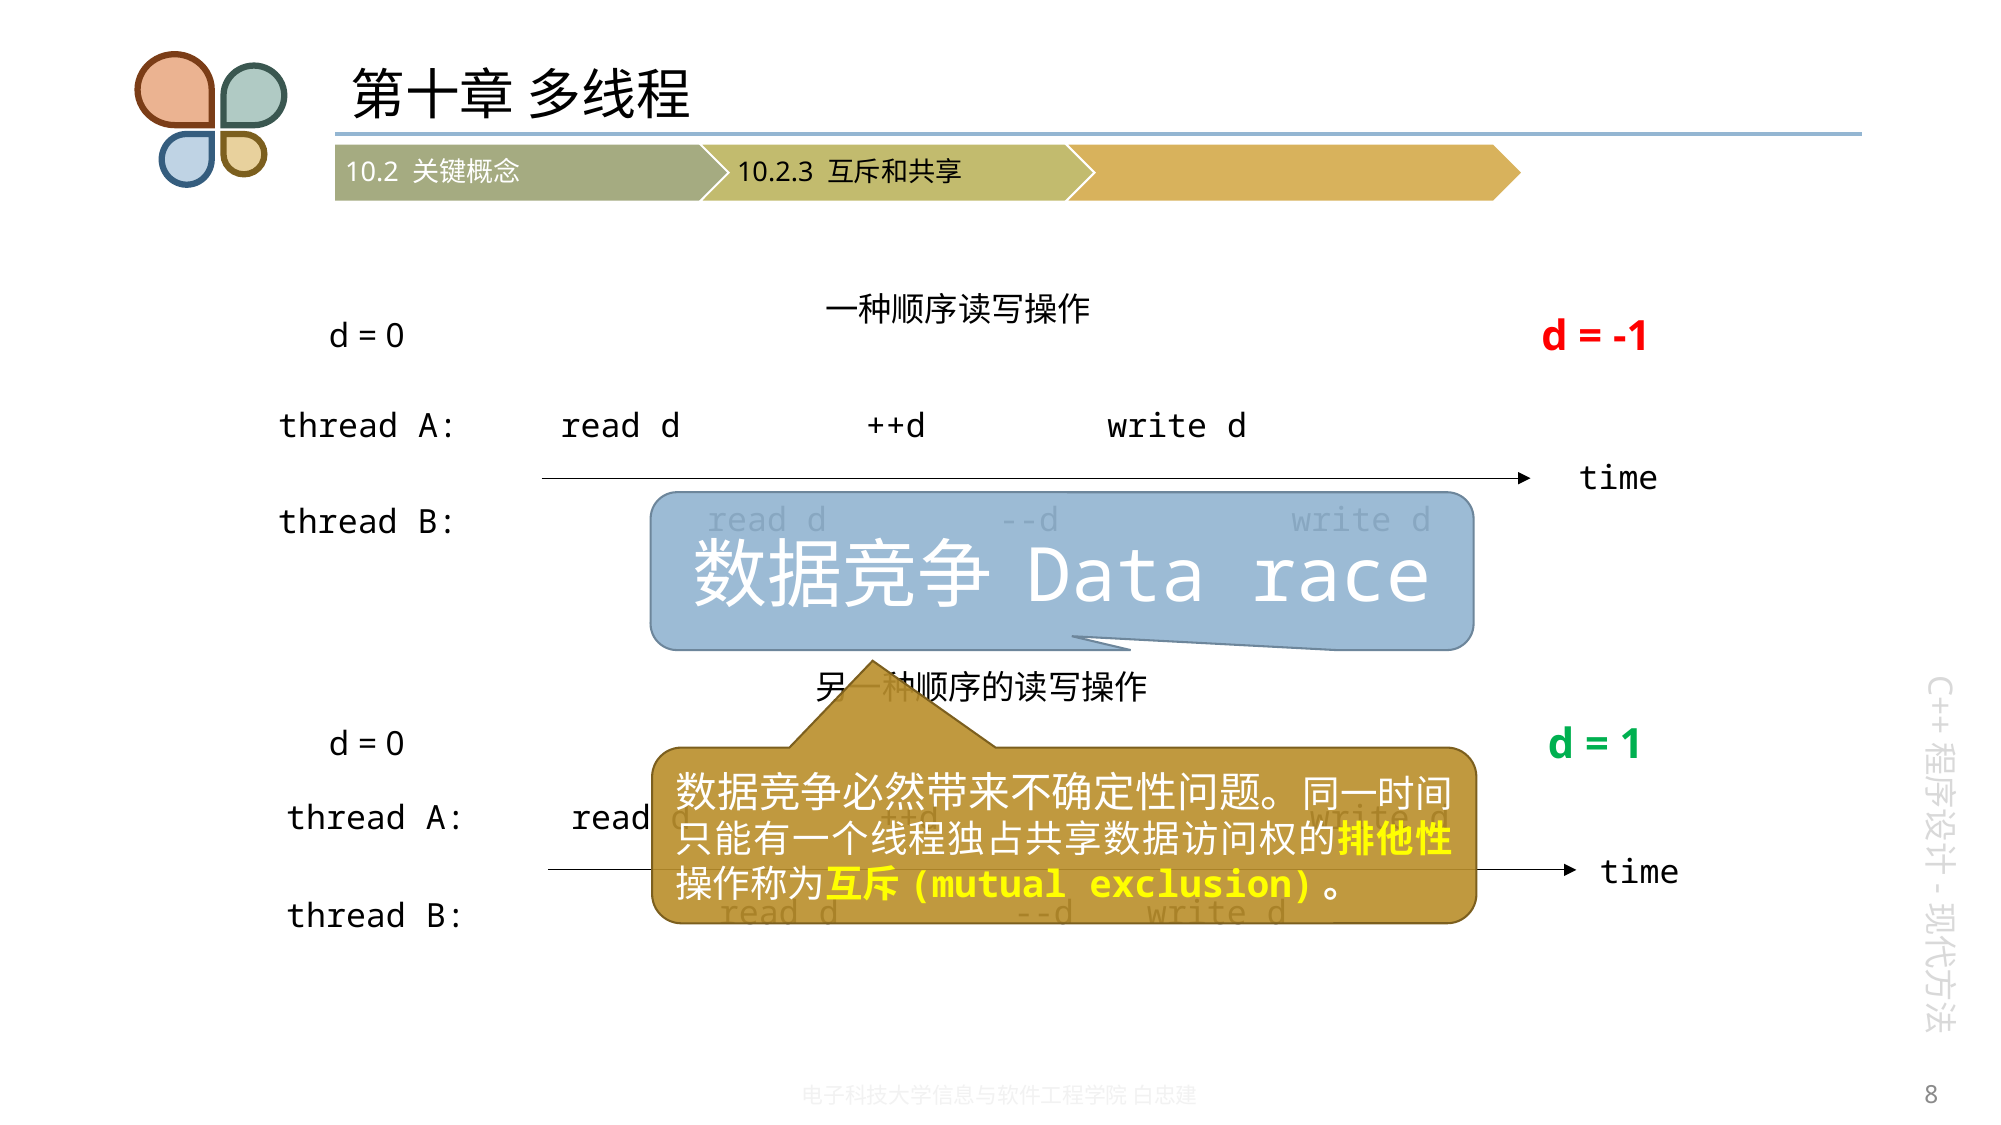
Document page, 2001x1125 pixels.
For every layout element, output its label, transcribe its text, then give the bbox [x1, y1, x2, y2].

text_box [237, 256, 1734, 572]
title 第十章 多线程 [335, 59, 1863, 134]
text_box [333, 143, 1524, 202]
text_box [240, 632, 1760, 968]
text_box 数据竞争 Data race [649, 572, 1475, 632]
slide_number 8 [1862, 1065, 2000, 1125]
